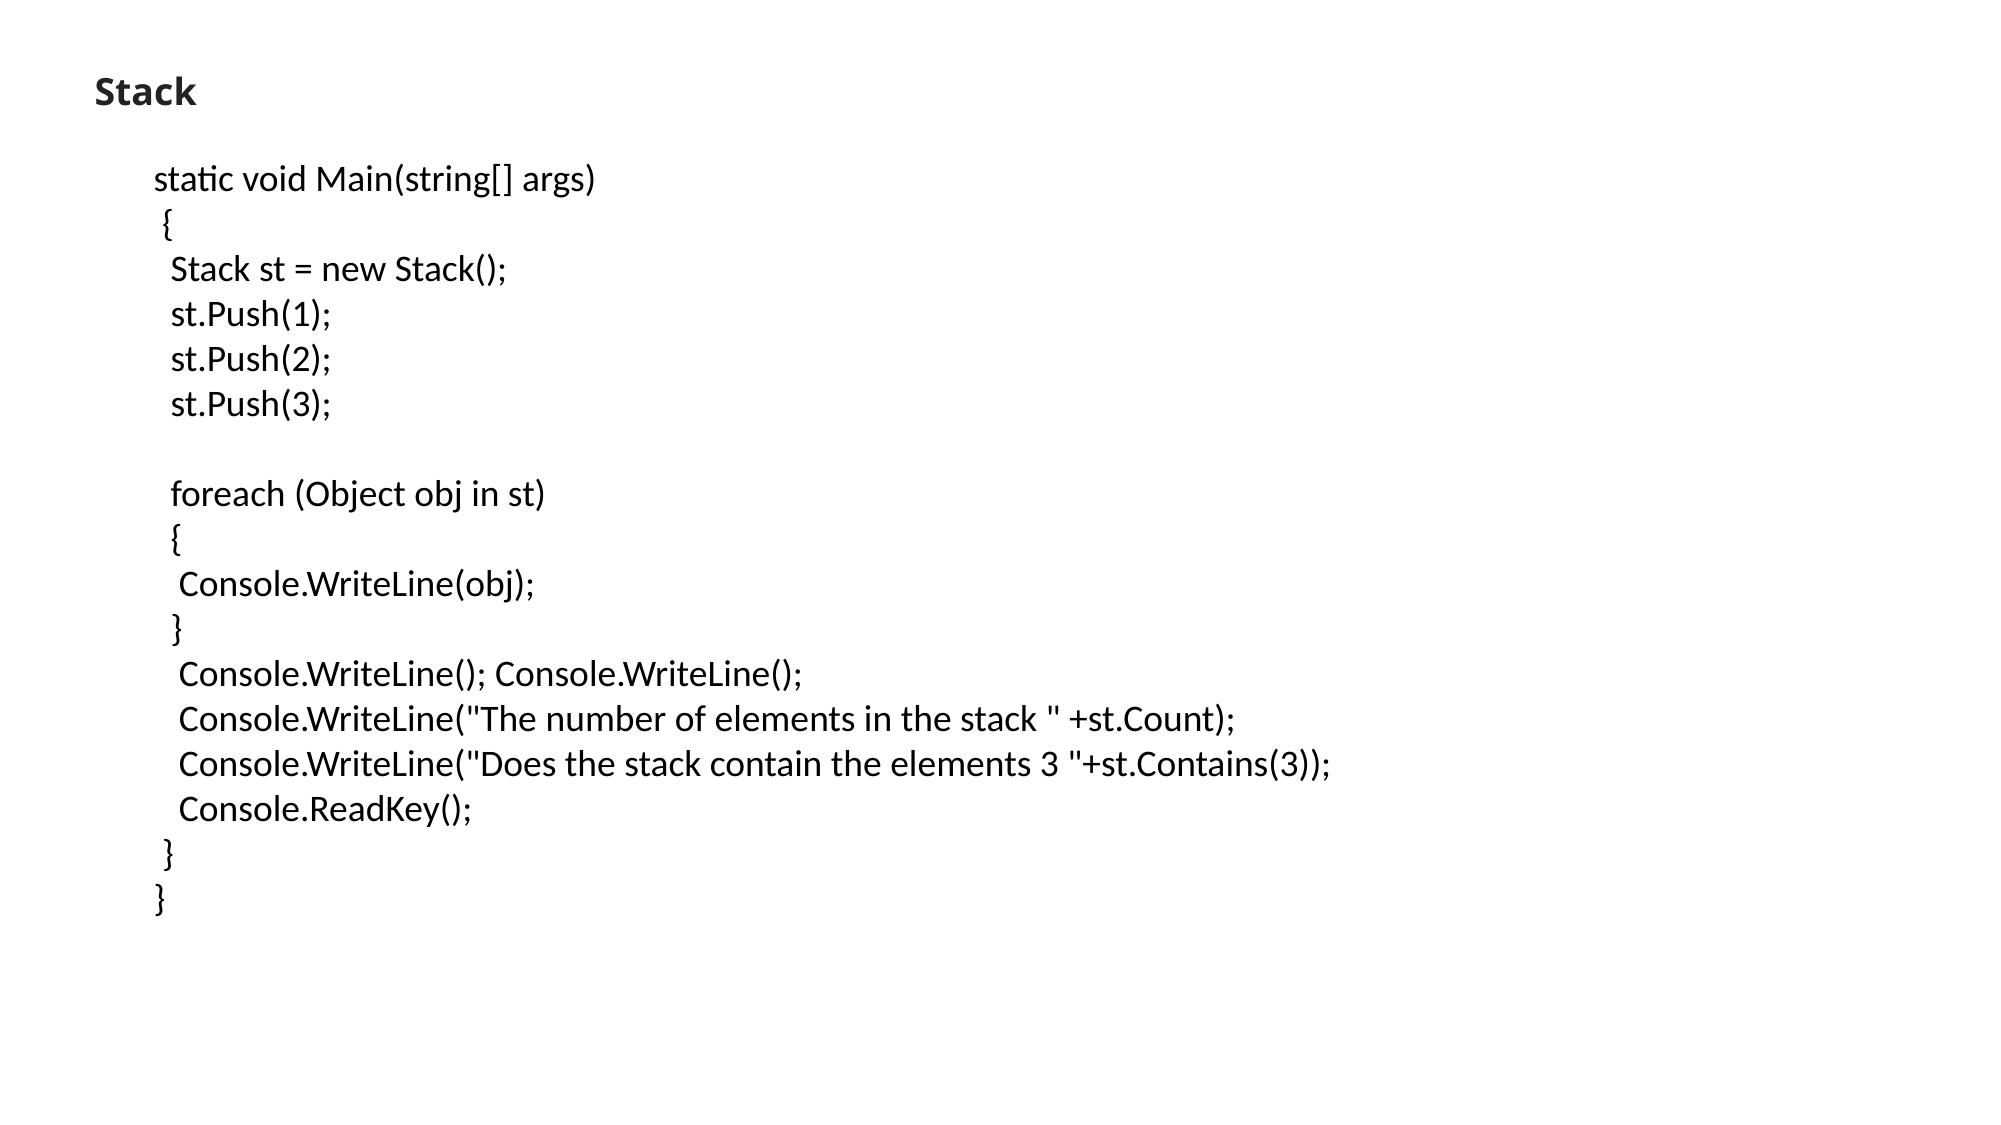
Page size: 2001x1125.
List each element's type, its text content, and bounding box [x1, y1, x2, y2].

text_box Stack [79, 61, 222, 121]
text_box static void Main(string[] args) { Stack st = new Stack(); st.Push(1); st.Push(2); st.Push(3); foreach (Object obj in st) { Console.WriteLine(obj); } Console.WriteLine(); Console.WriteLine(); Console.WriteLine("The number of elements in the stack " +st.Count); Console.WriteLine("Does the stack contain the elements 3 "+st.Contains(3)); Console.ReadKey(); } } [130, 146, 1600, 927]
